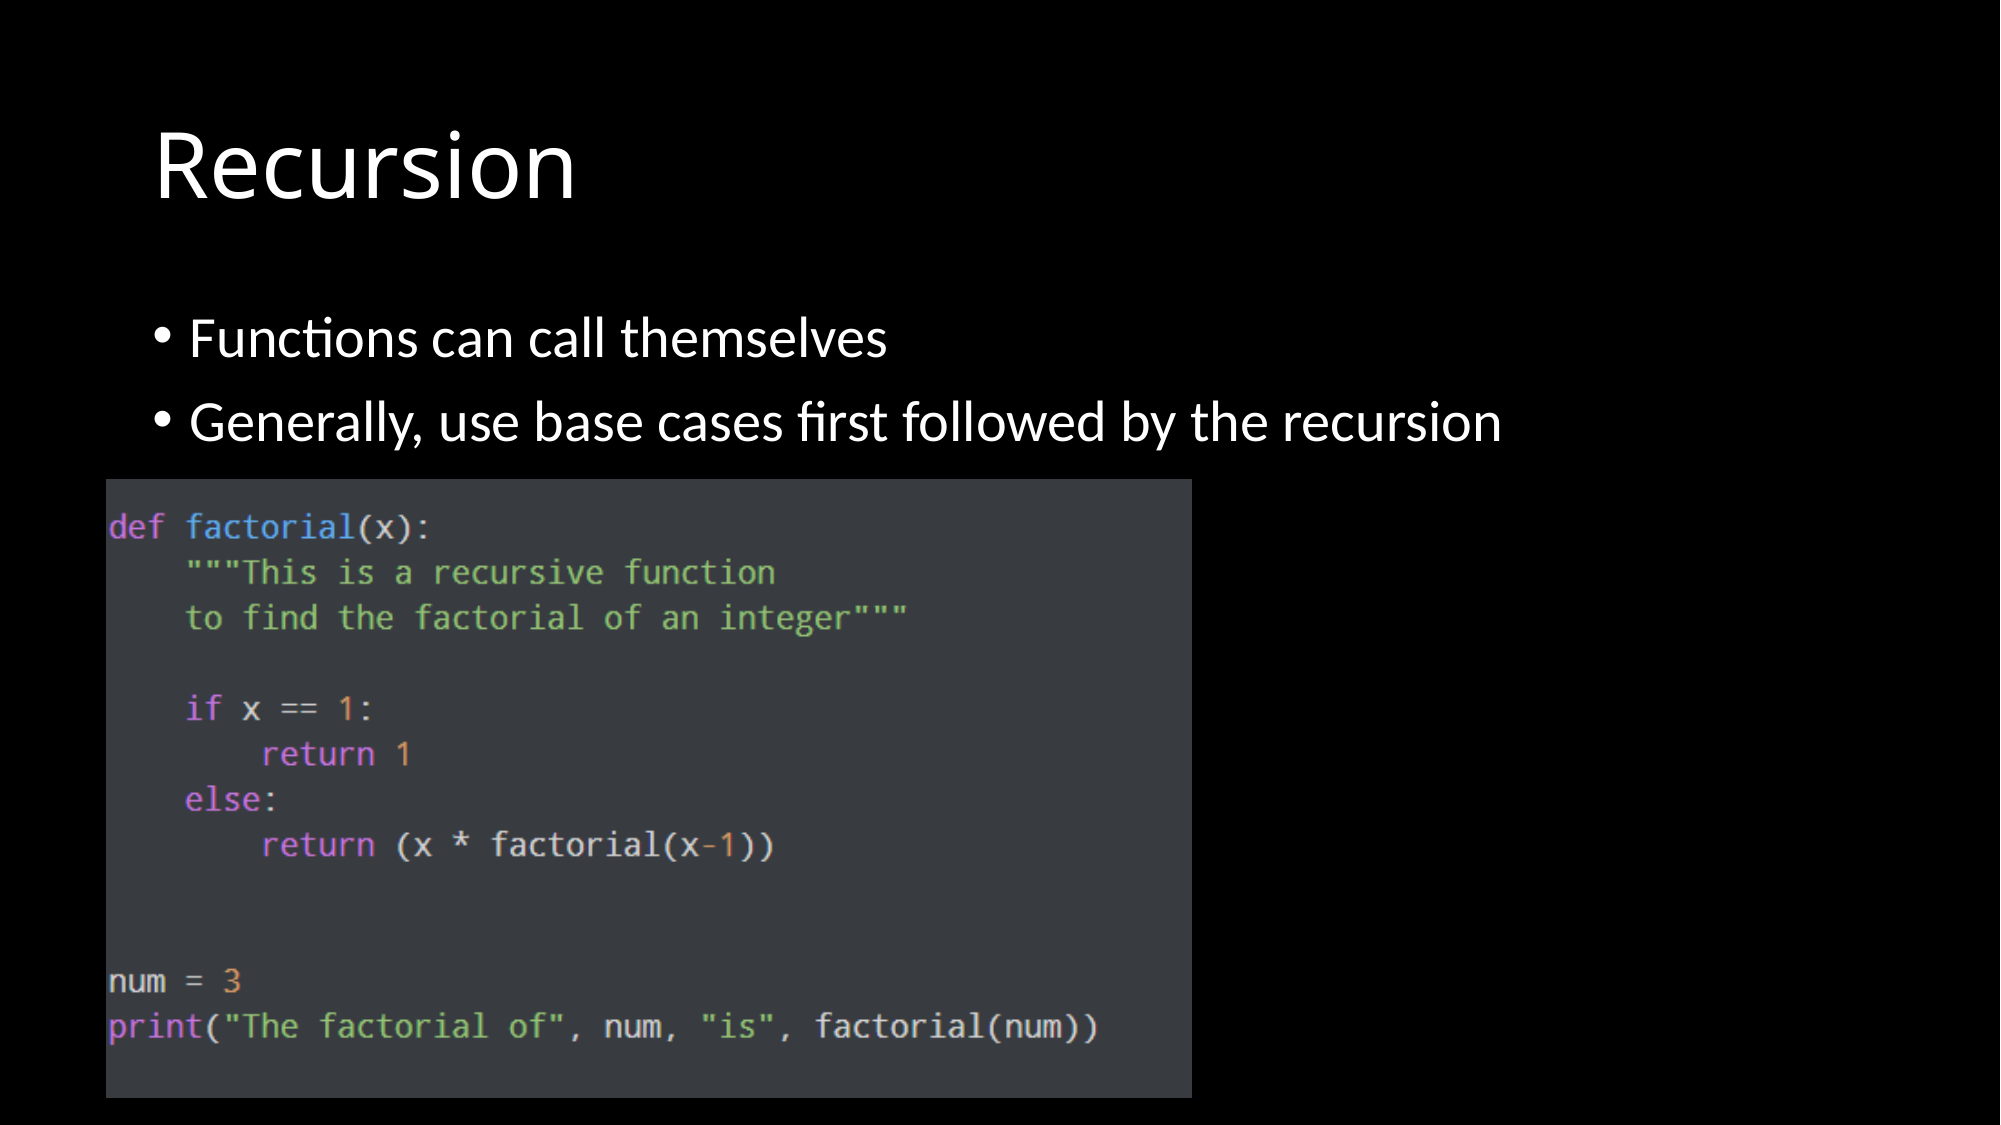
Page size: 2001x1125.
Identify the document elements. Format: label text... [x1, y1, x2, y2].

list Functions can call themselves Generally, use base cases first followed by the recursion [137, 299, 1863, 1014]
picture [106, 479, 1192, 1098]
title Recursion [137, 59, 1863, 278]
